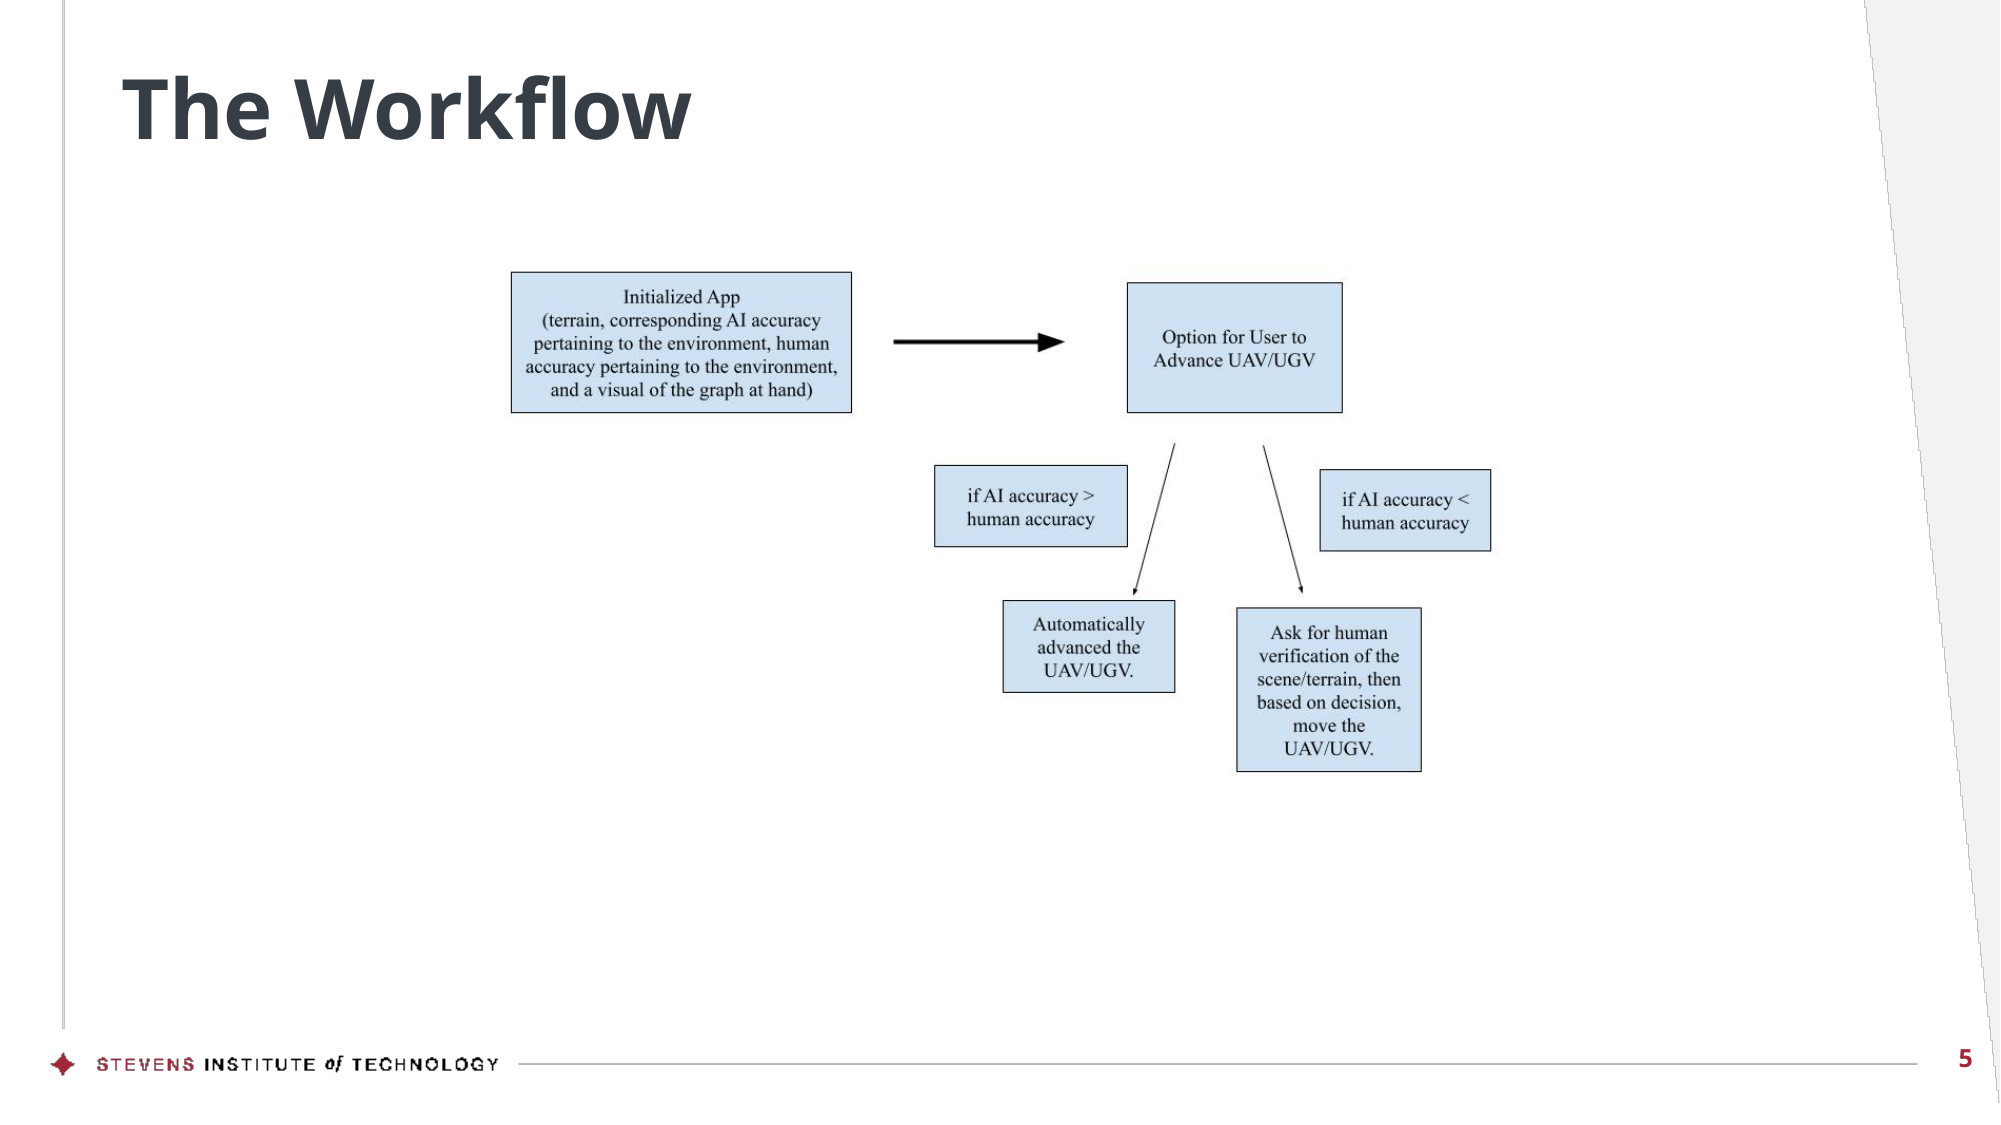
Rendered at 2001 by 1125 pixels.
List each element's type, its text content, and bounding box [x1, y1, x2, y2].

title The Workflow [106, 59, 1863, 181]
slide_number 5 [1538, 1029, 1988, 1090]
picture [0, 0, 2000, 1125]
